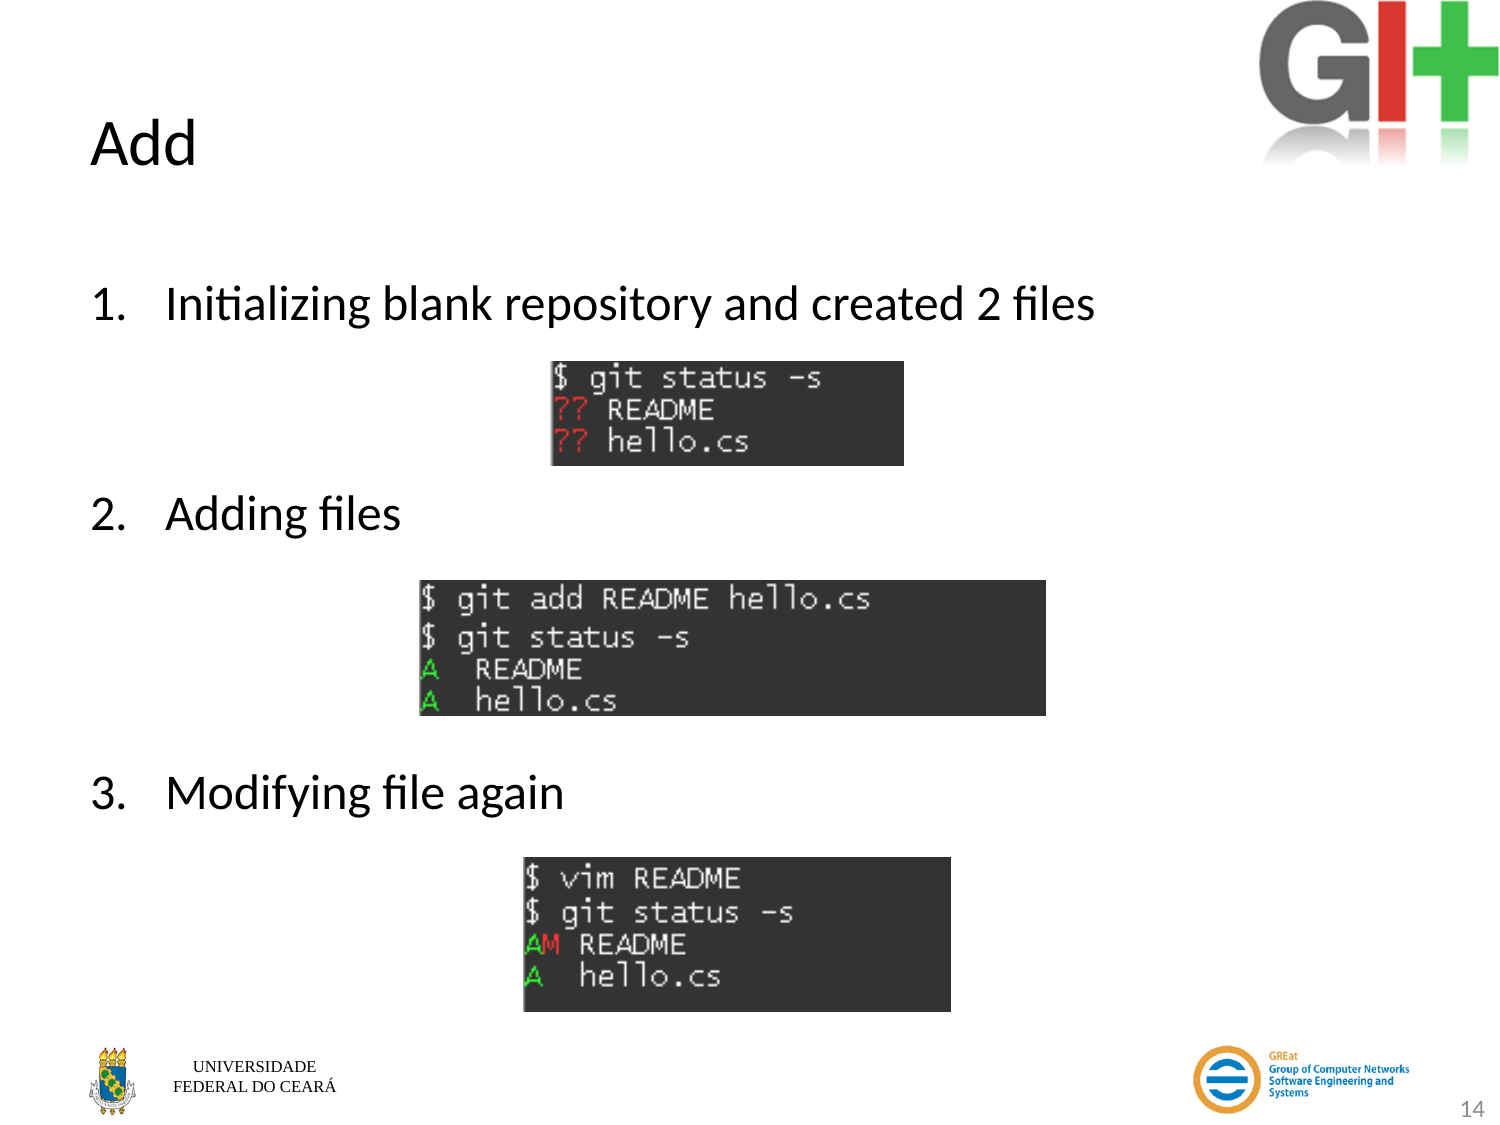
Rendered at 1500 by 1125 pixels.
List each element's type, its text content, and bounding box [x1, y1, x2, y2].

picture [419, 580, 1046, 717]
title Add [75, 45, 1425, 233]
picture [548, 361, 904, 466]
picture [88, 1045, 138, 1117]
list Initializing blank repository and created 2 files Adding files Modifying file again [75, 262, 1425, 1005]
picture [1163, 1034, 1439, 1125]
picture [523, 857, 951, 1012]
slide_number 14 [1427, 1089, 1500, 1125]
picture [1257, 0, 1500, 166]
